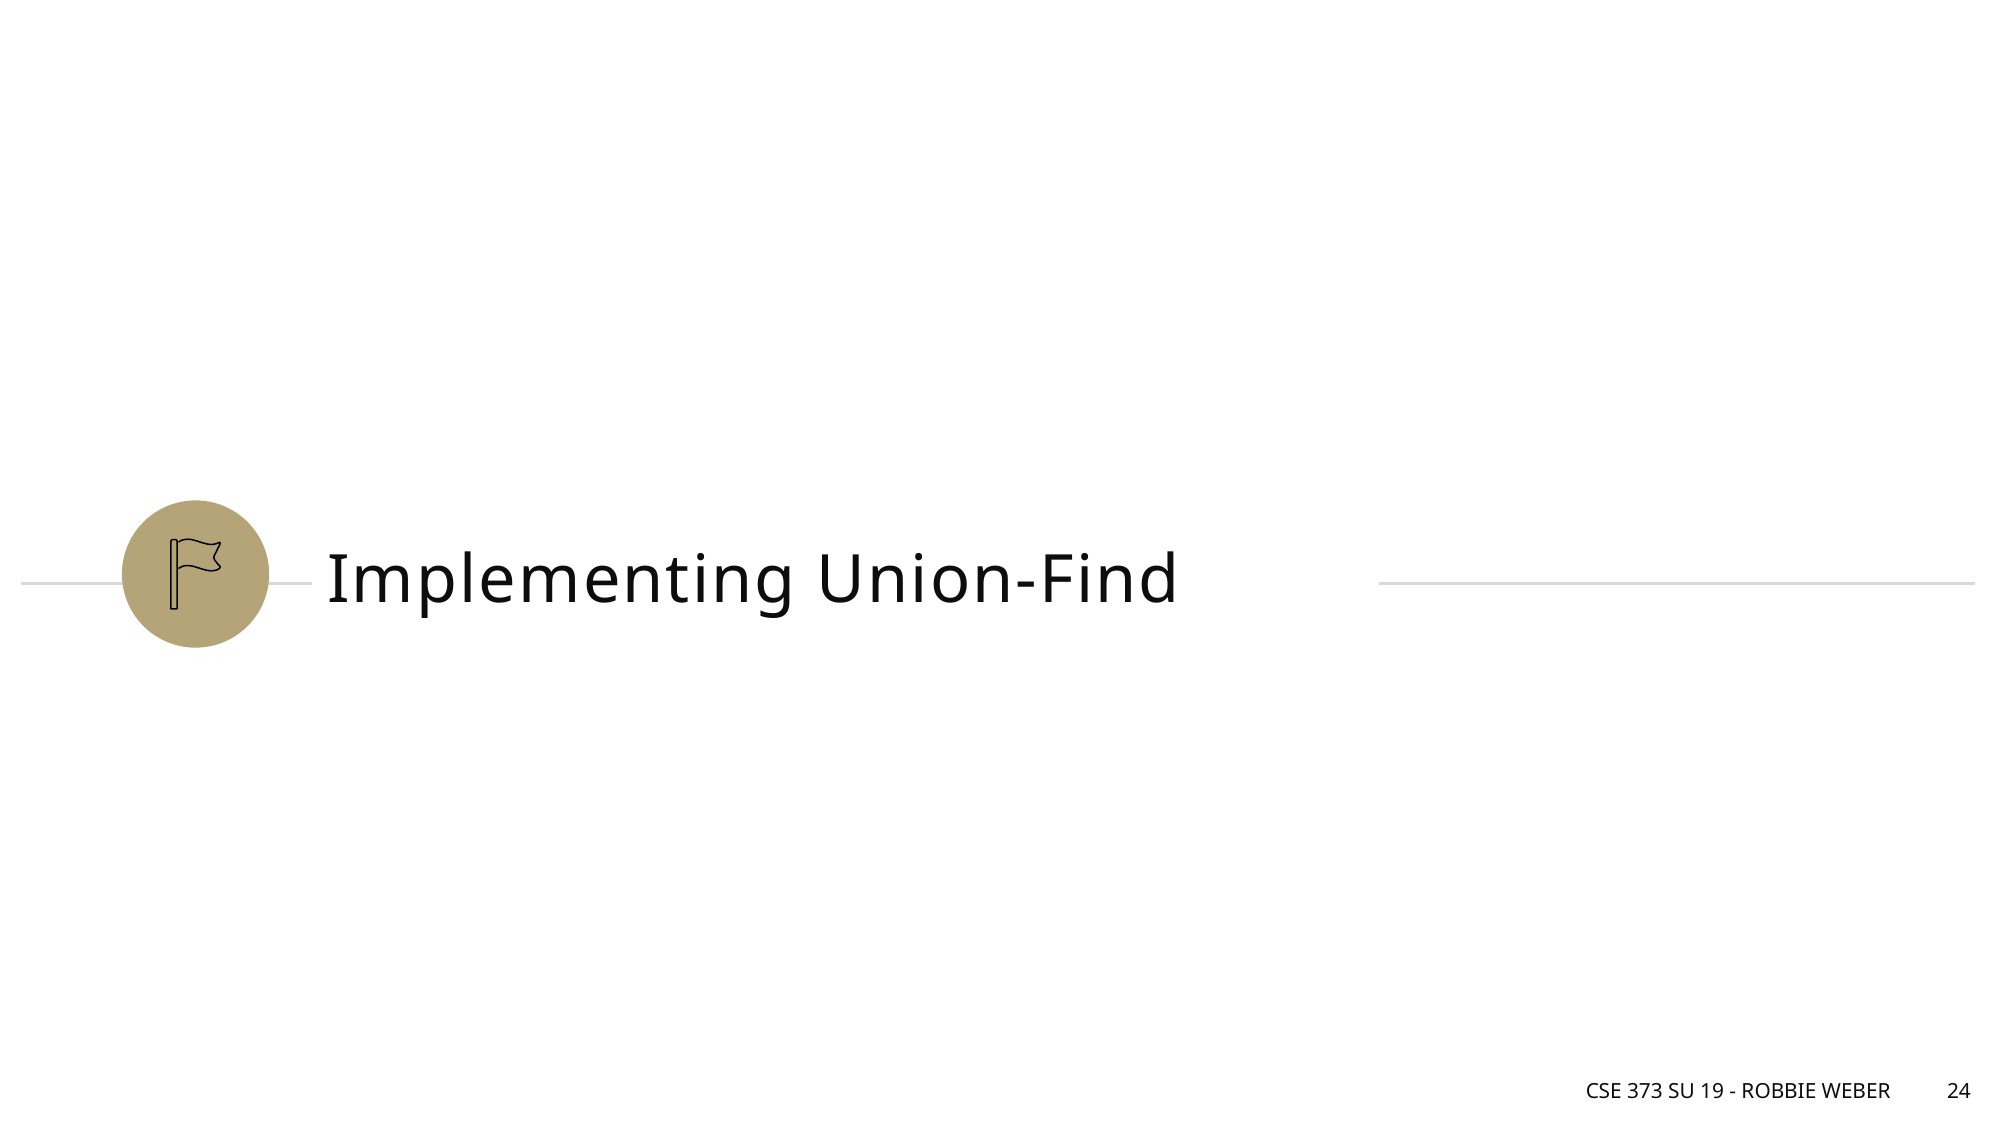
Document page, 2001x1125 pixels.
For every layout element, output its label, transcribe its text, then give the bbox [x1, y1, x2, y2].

title Implementing Union-Find [312, 535, 1379, 633]
slide_number 24 [1916, 1069, 1986, 1115]
footer CSE 373 Su 19 - Robbie Weber [937, 1069, 1906, 1115]
